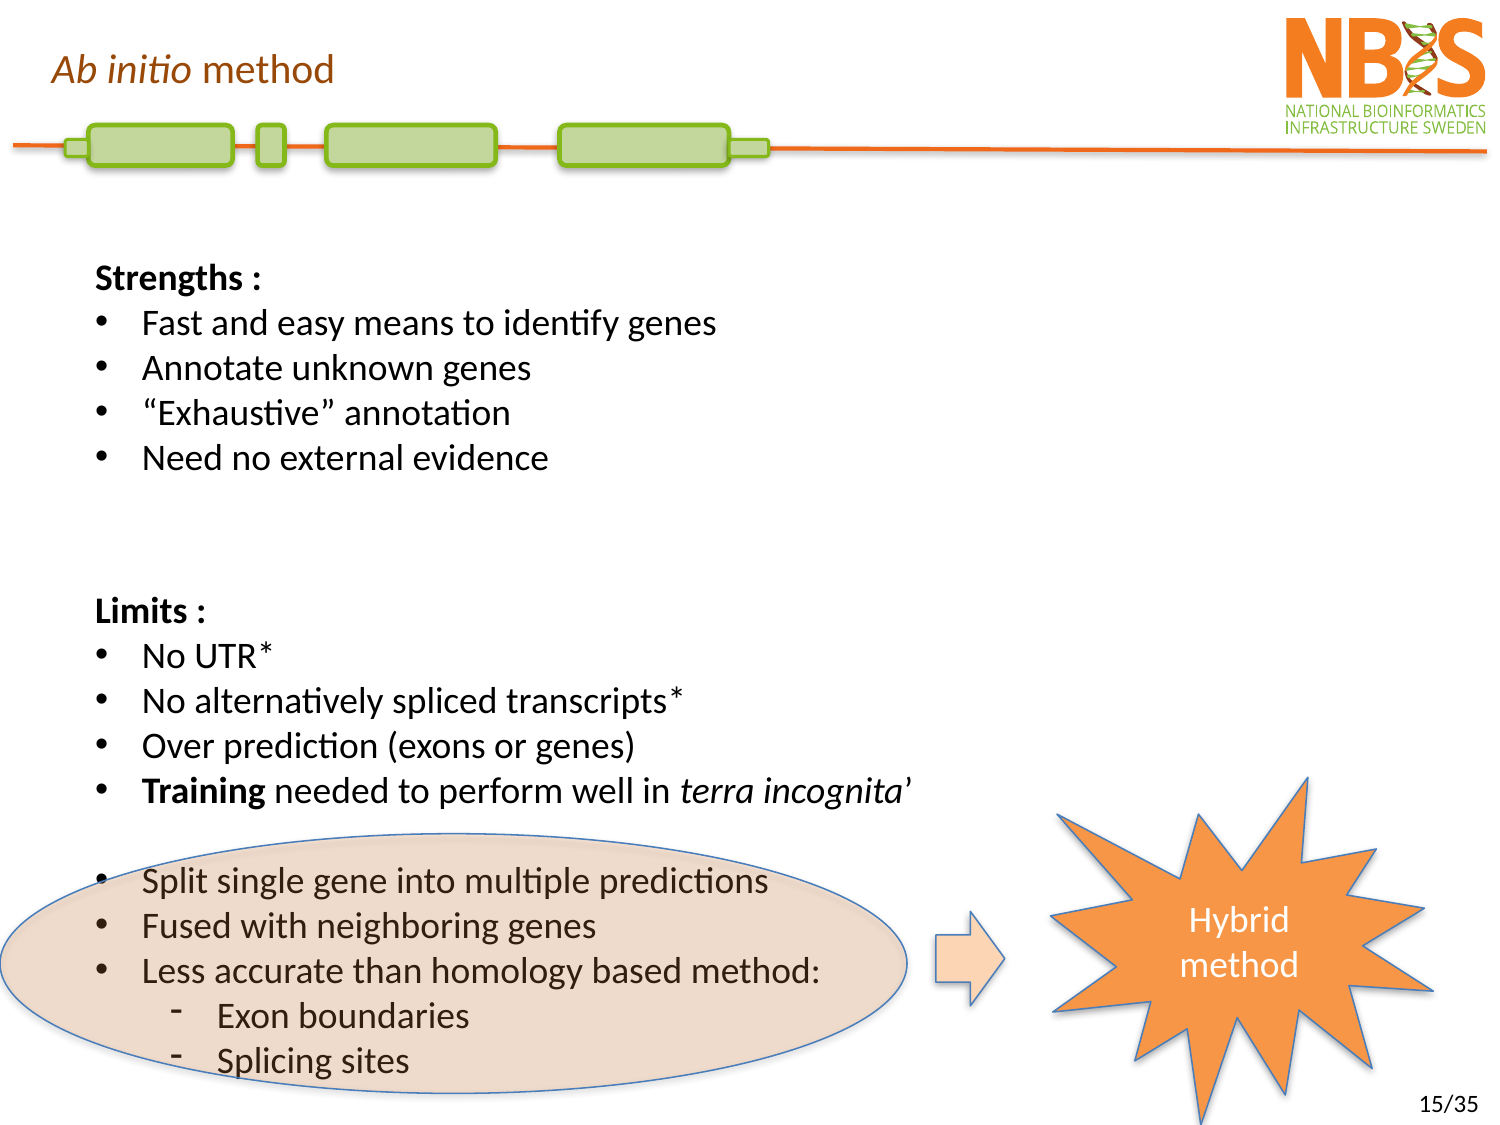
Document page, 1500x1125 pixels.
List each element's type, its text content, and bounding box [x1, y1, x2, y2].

text_box Strengths : Fast and easy means to identify genes Annotate unknown genes “Exhaustive” annotation Need no external evidence [80, 245, 826, 575]
text_box Limits : No UTR* No alternatively spliced transcripts* Over prediction (exons or genes) Training needed to perform well in terra incognita’ Split single gene into multiple predictions Fused with neighboring genes Less accurate than homology based method: Exon boundaries Splicing sites [80, 578, 1401, 1089]
text_box [935, 910, 1006, 1007]
text_box [0, 832, 908, 1095]
slide_number 15/35 [1403, 1080, 1500, 1125]
text_box Hybrid method [1049, 776, 1435, 1125]
text_box Ab initio method [36, 34, 351, 100]
